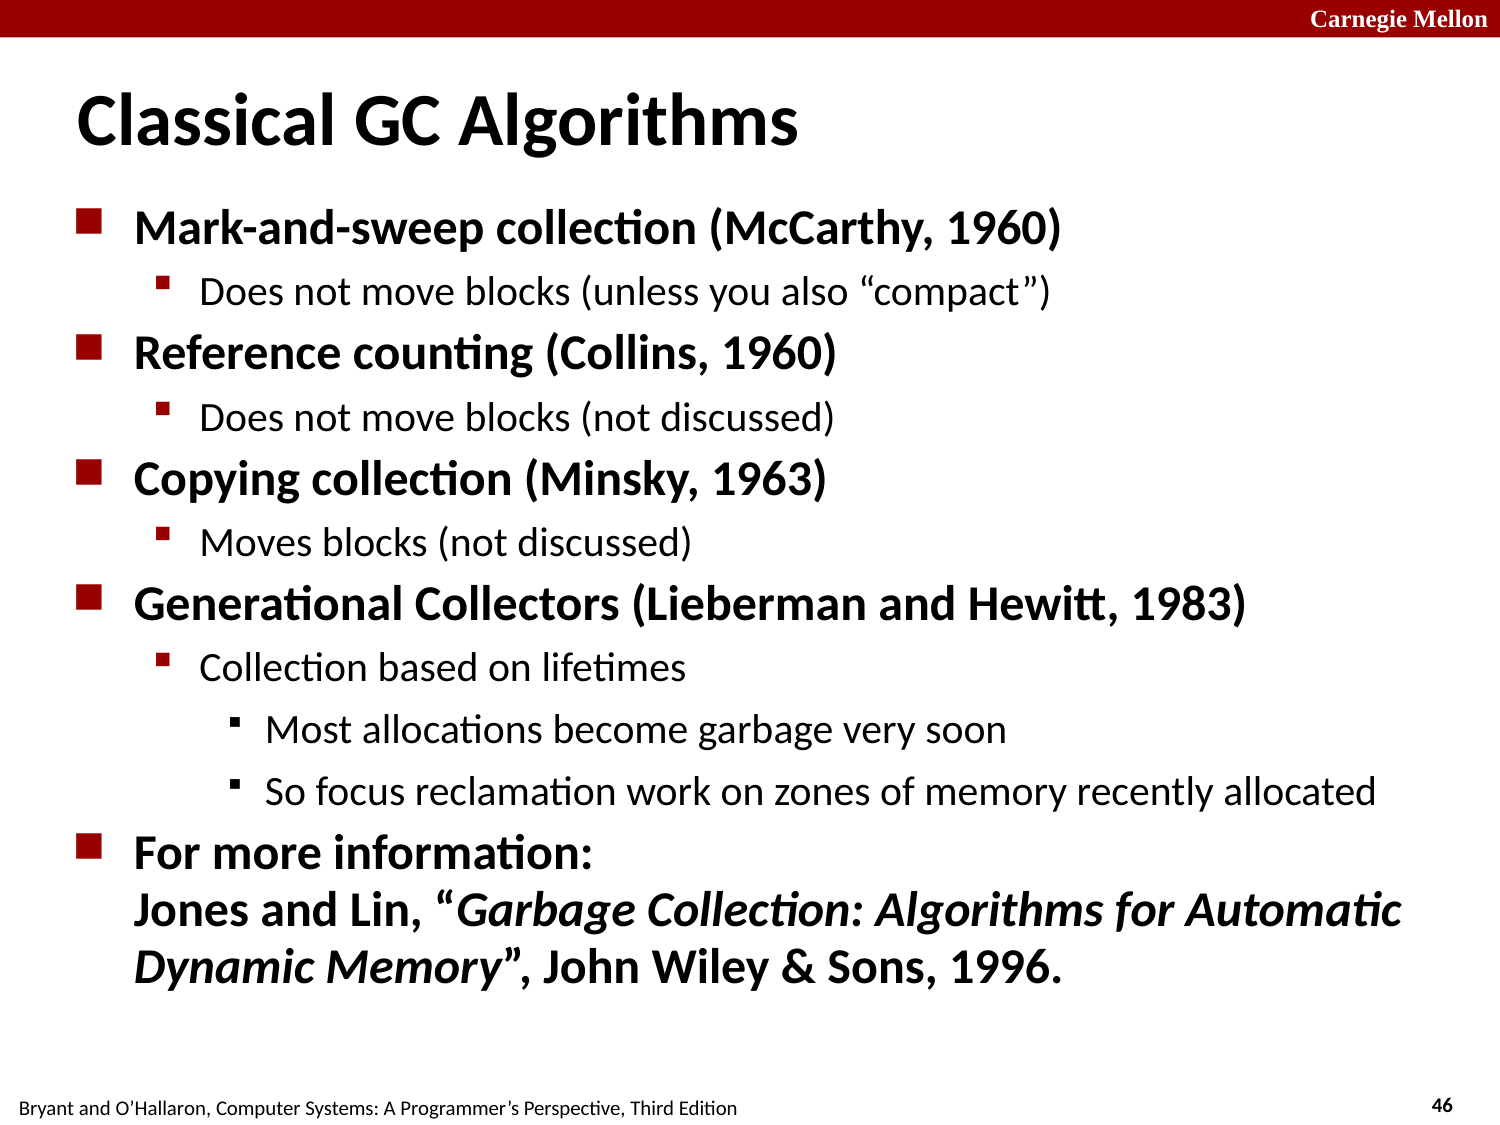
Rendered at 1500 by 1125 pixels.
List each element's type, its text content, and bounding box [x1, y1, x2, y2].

list Mark-and-sweep collection (McCarthy, 1960) Does not move blocks (unless you also “compact”) Reference counting (Collins, 1960) Does not move blocks (not discussed) Copying collection (Minsky, 1963) Moves blocks (not discussed) Generational Collectors (Lieberman and Hewitt, 1983) Collection based on lifetimes Most allocations become garbage very soon So focus reclamation work on zones of memory recently allocated For more information: Jones and Lin, “Garbage Collection: Algorithms for Automatic Dynamic Memory”, John Wiley & Sons, 1996. [62, 191, 1428, 1088]
title Classical GC Algorithms [62, 74, 1192, 170]
